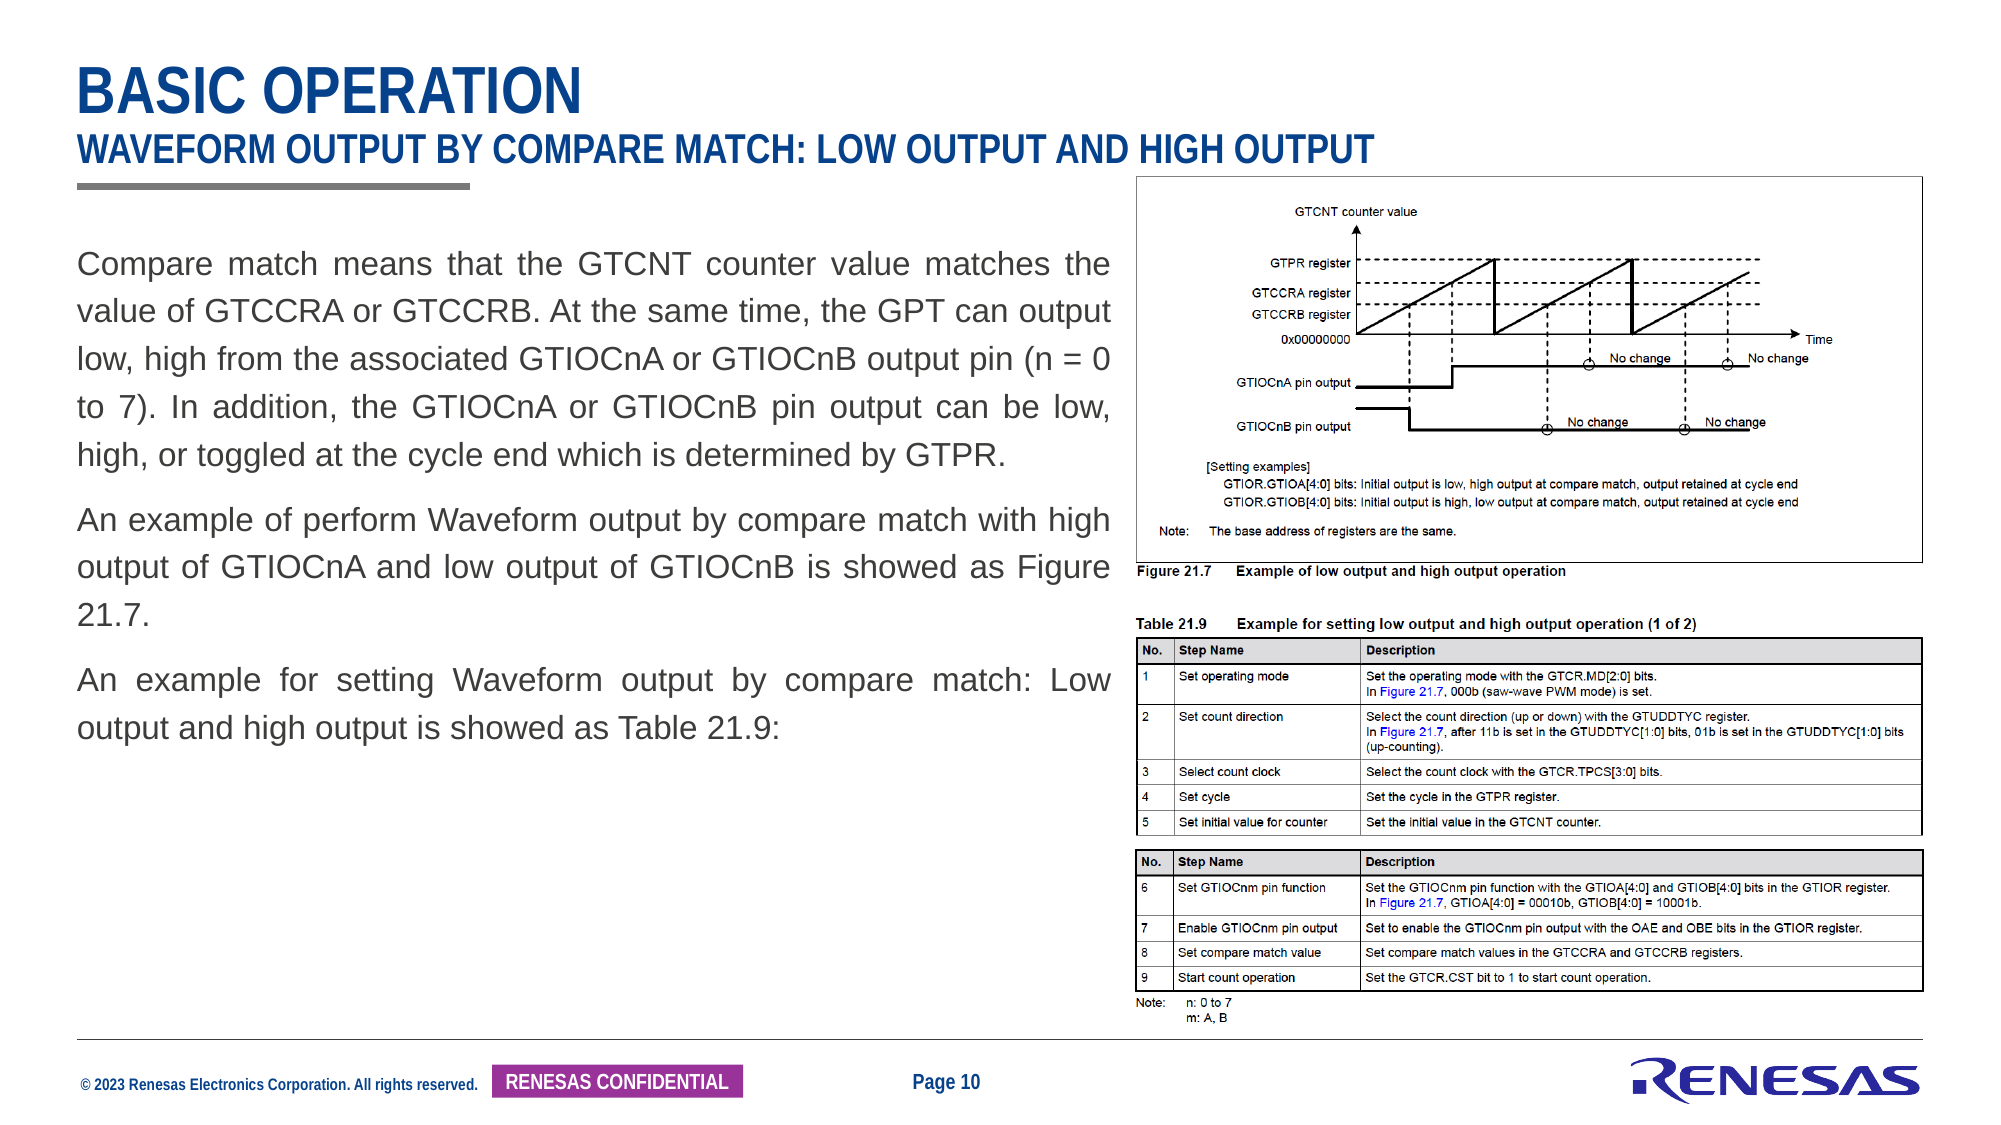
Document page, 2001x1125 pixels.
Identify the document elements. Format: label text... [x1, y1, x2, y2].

title Basic operation Waveform output by compare match: Low output and high output [76, 54, 1922, 173]
picture [1131, 172, 1924, 579]
picture [1131, 610, 1924, 838]
picture [1628, 1055, 1923, 1106]
list Compare match means that the GTCNT counter value matches the value of GTCCRA or GTCCRB. At the same time, the GPT can output low, high from the associated GTIOCnA or GTIOCnB output pin (n = 0 to 7). In addition, the GTIOCnA or GTIOCnB pin output can be low, high, or toggled at the cycle end which is determined by GTPR. An example of perform Waveform output by compare match with high output of GTIOCnA and low output of GTIOCnB is showed as Figure 21.7. An example for setting Waveform output by compare match: Low output and high output is showed as Table 21.9: [76, 233, 1113, 748]
picture [1132, 847, 1925, 1025]
